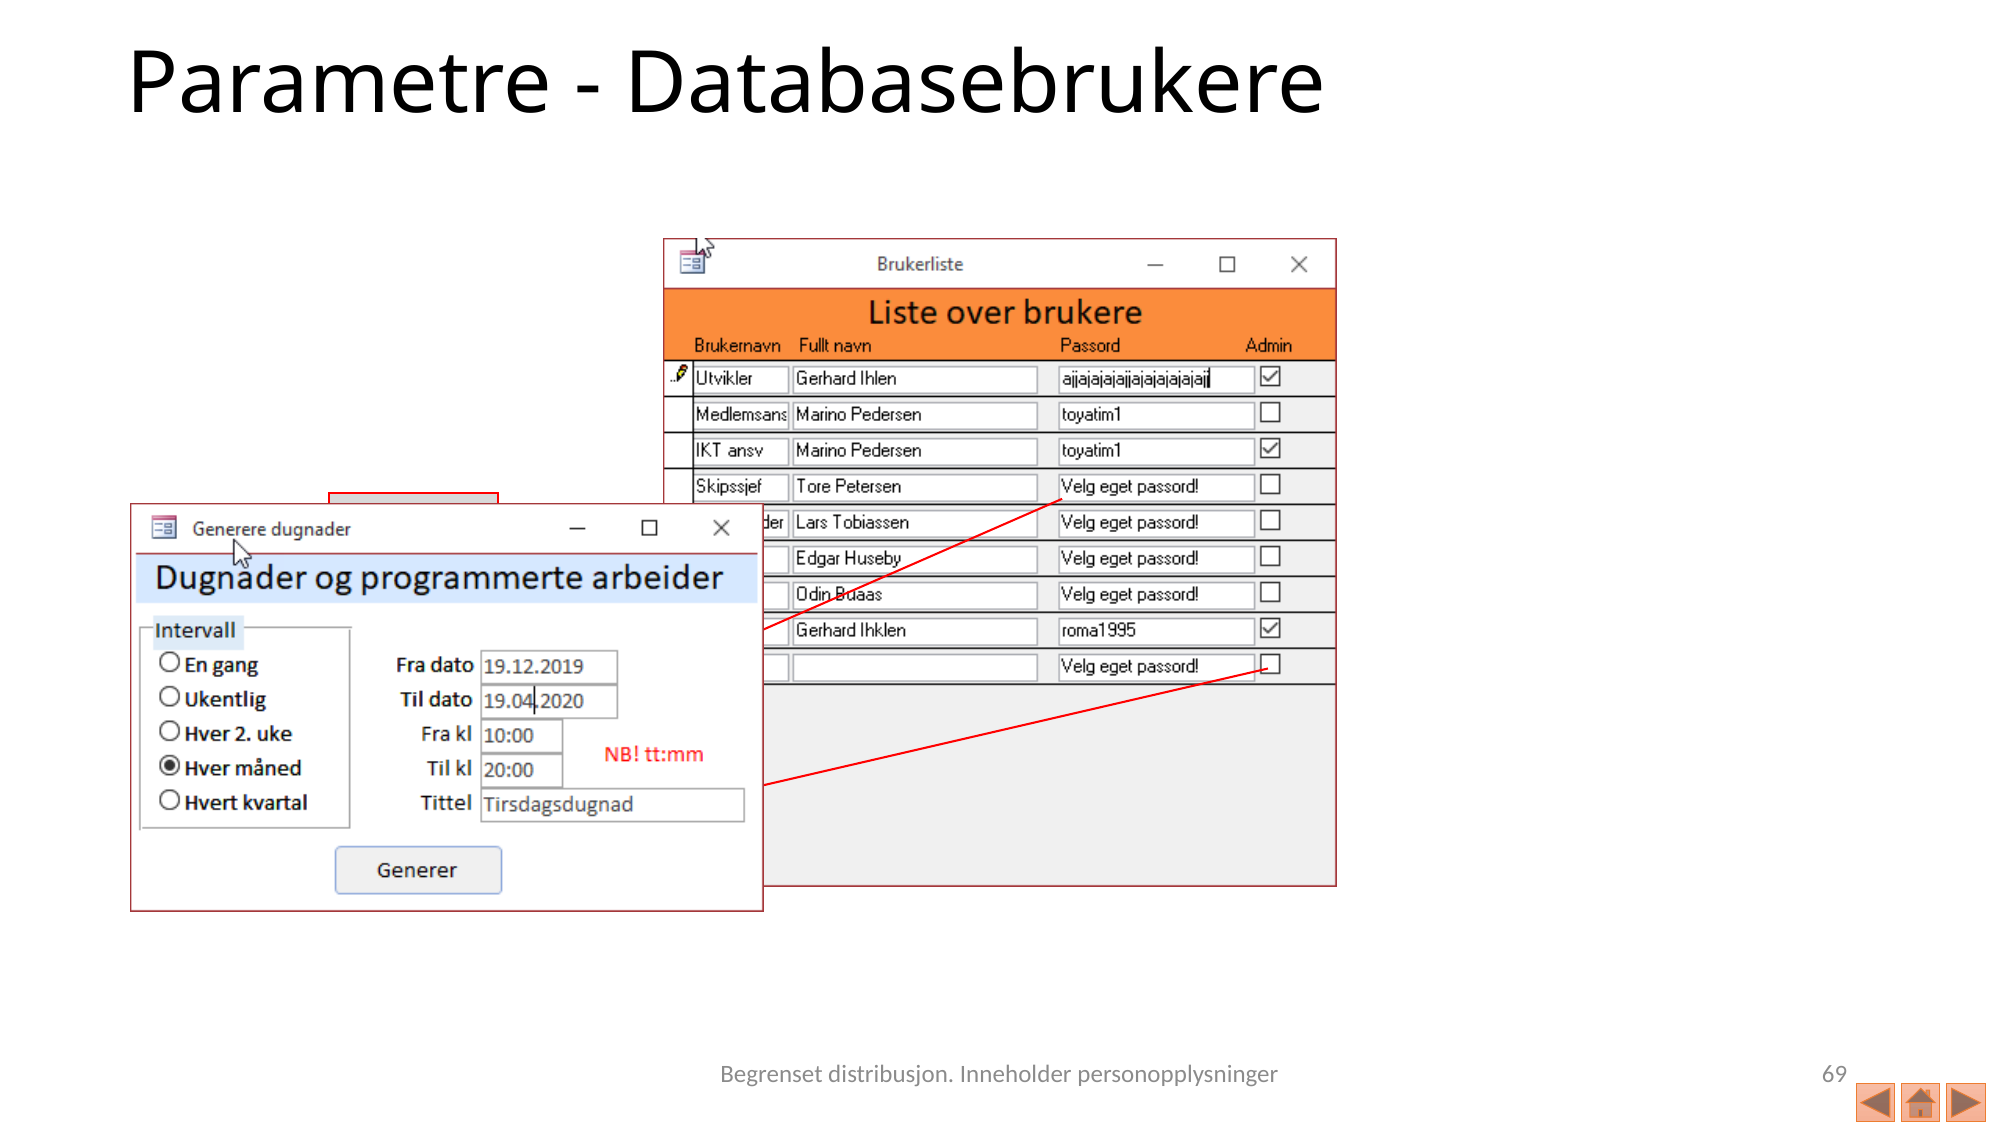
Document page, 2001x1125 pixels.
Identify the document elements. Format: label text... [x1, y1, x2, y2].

text_box [1856, 1083, 1895, 1122]
text_box [1901, 1083, 1940, 1122]
footer Begrenset distribusjon. Inneholder personopplysninger [662, 1042, 1338, 1103]
picture [130, 238, 1337, 912]
title Parametre - Databasebrukere [111, 30, 1857, 139]
text_box Brukernavn [328, 492, 499, 503]
text_box [1946, 1083, 1986, 1122]
slide_number 69 [1412, 1042, 1863, 1103]
